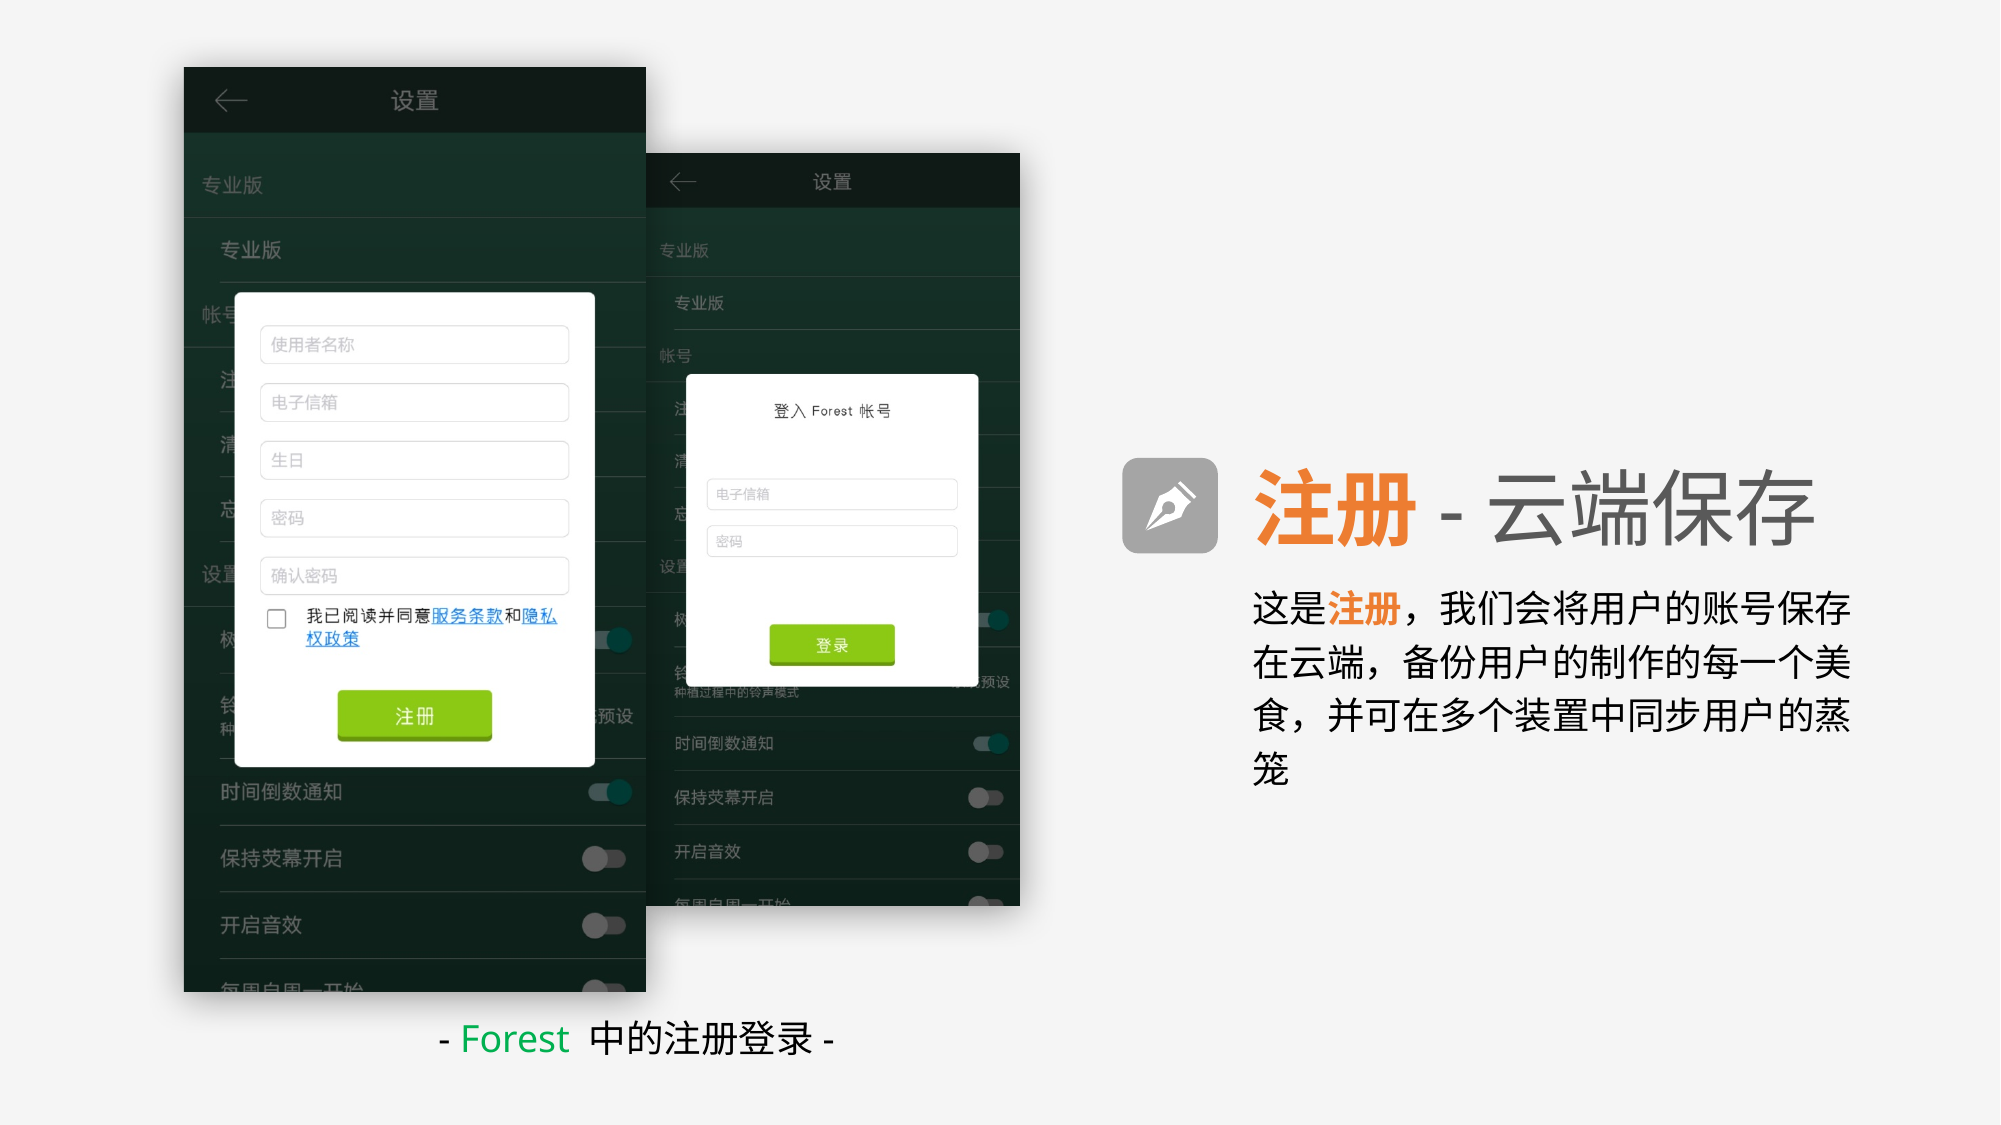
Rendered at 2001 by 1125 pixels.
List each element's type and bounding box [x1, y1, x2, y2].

text_box [183, 67, 1020, 1069]
text_box [1122, 457, 1886, 801]
